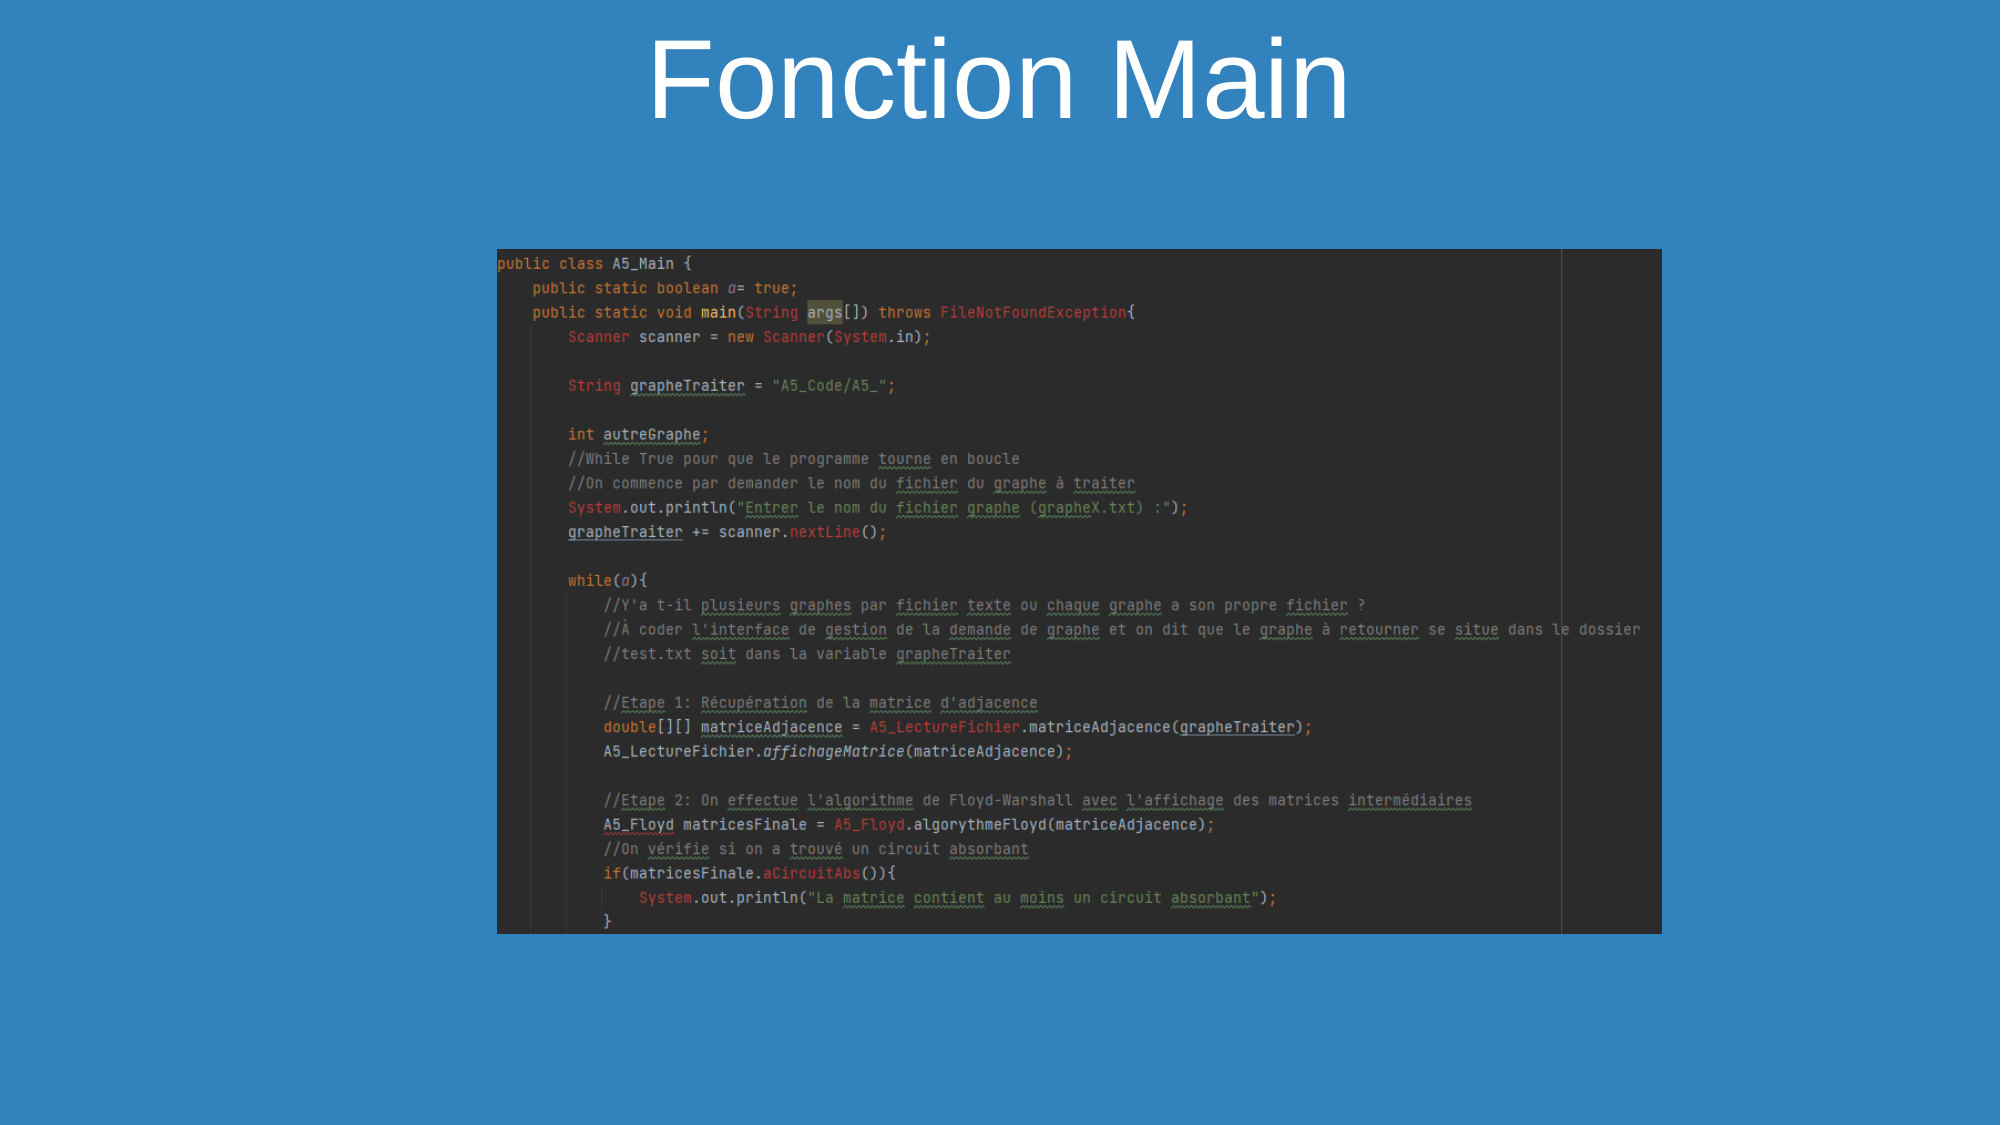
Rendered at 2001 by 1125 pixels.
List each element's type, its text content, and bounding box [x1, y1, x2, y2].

picture [497, 249, 1662, 934]
list Fonction Main [50, 23, 1950, 142]
